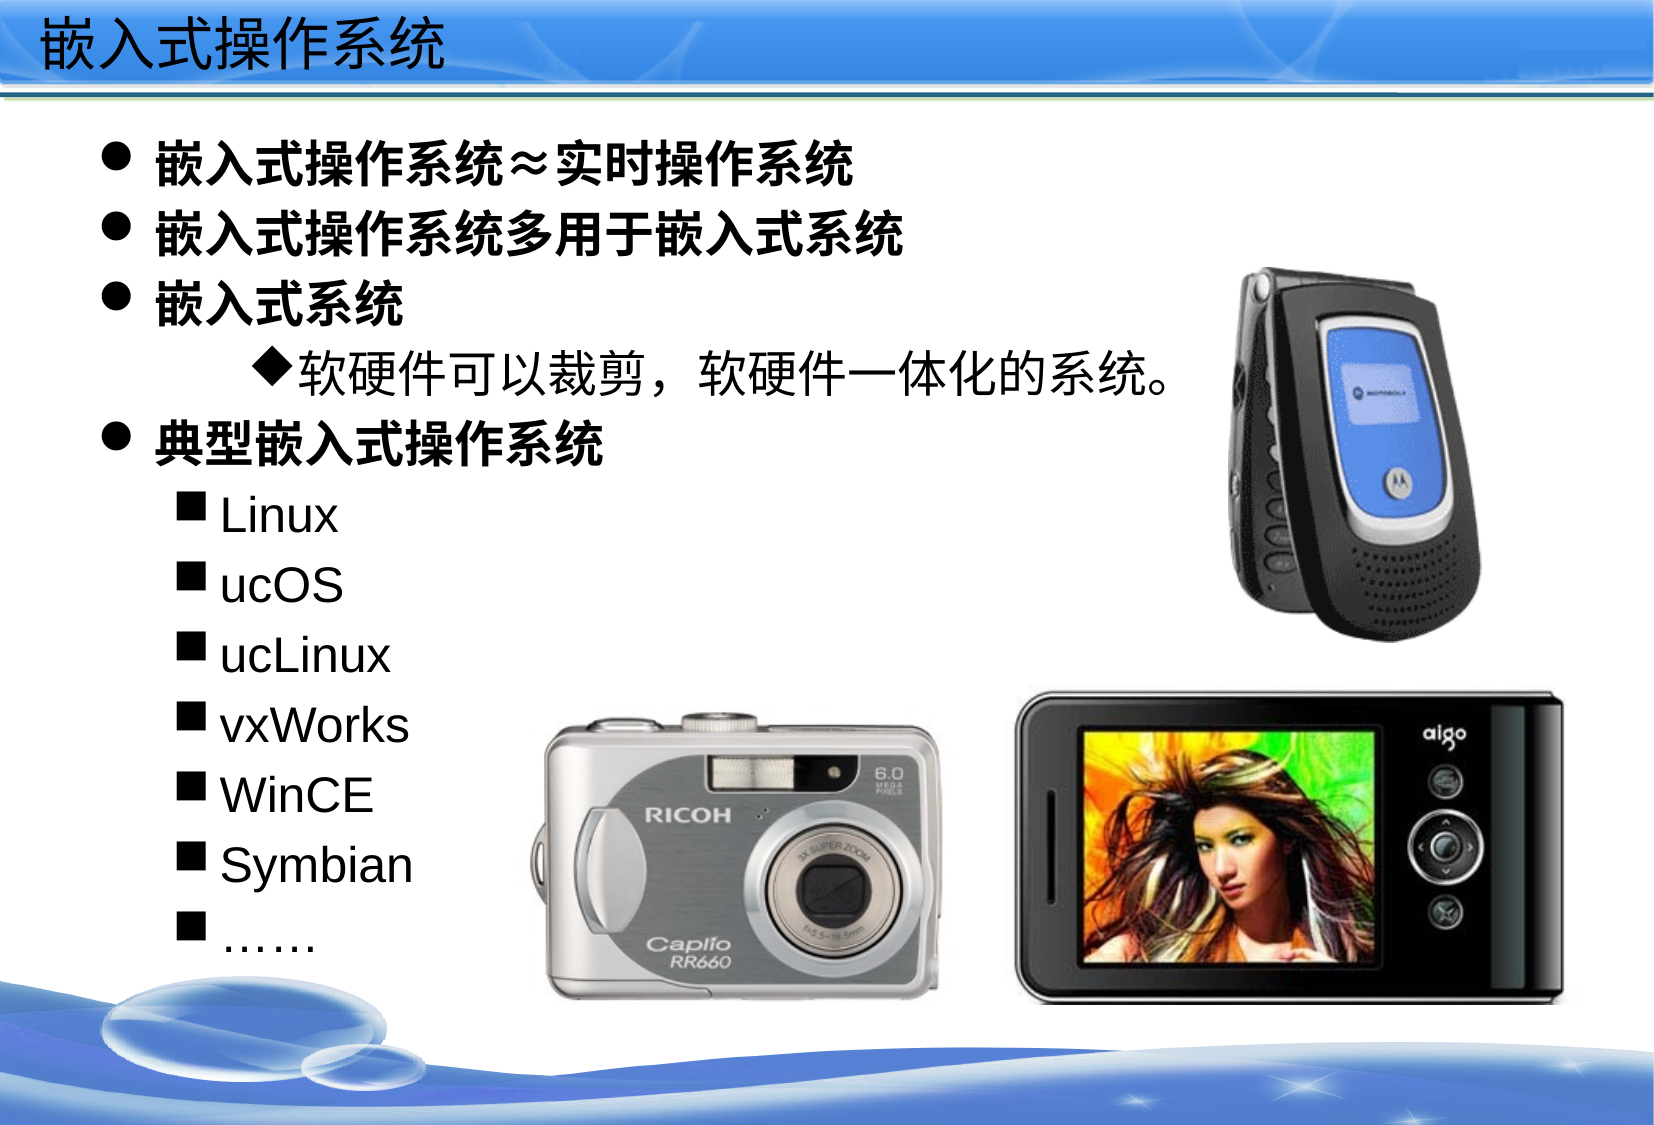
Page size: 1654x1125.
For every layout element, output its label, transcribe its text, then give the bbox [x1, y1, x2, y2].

picture [0, 0, 1654, 88]
title 嵌入式操作系统 [23, 0, 887, 85]
list 嵌入式操作系统≈实时操作系统 嵌入式操作系统多用于嵌入式系统 嵌入式系统 软硬件可以裁剪，软硬件一体化的系统。 典型嵌入式操作系统 Linux ucOS ucLinux vxWorks WinCE Symbian …… [82, 125, 1572, 1006]
picture [0, 684, 1654, 1125]
picture [1228, 266, 1482, 643]
